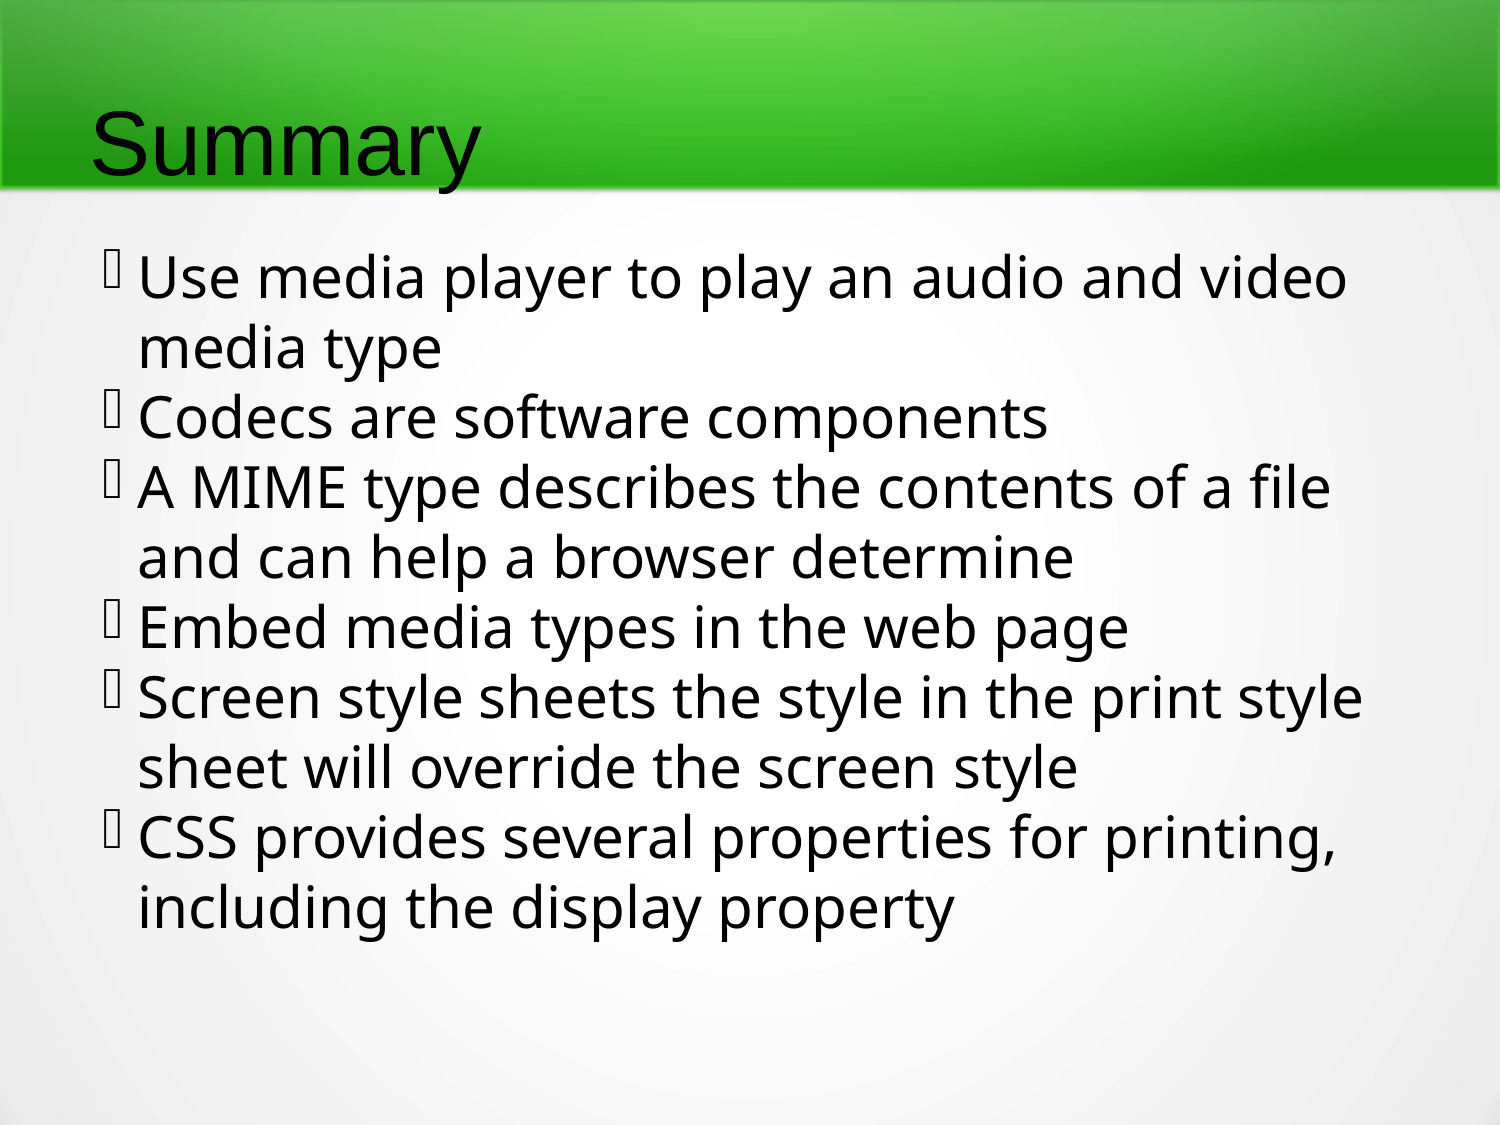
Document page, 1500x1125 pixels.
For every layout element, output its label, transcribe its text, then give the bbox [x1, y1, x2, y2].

picture [0, 0, 1500, 1125]
text_box Use media player to play an audio and video media type Codecs are software components A MIME type describes the contents of a file and can help a browser determine Embed media types in the web page Screen style sheets the style in the print style sheet will override the screen style CSS provides several properties for printing, including the display property [87, 232, 1438, 975]
text_box Summary [75, 45, 1425, 233]
